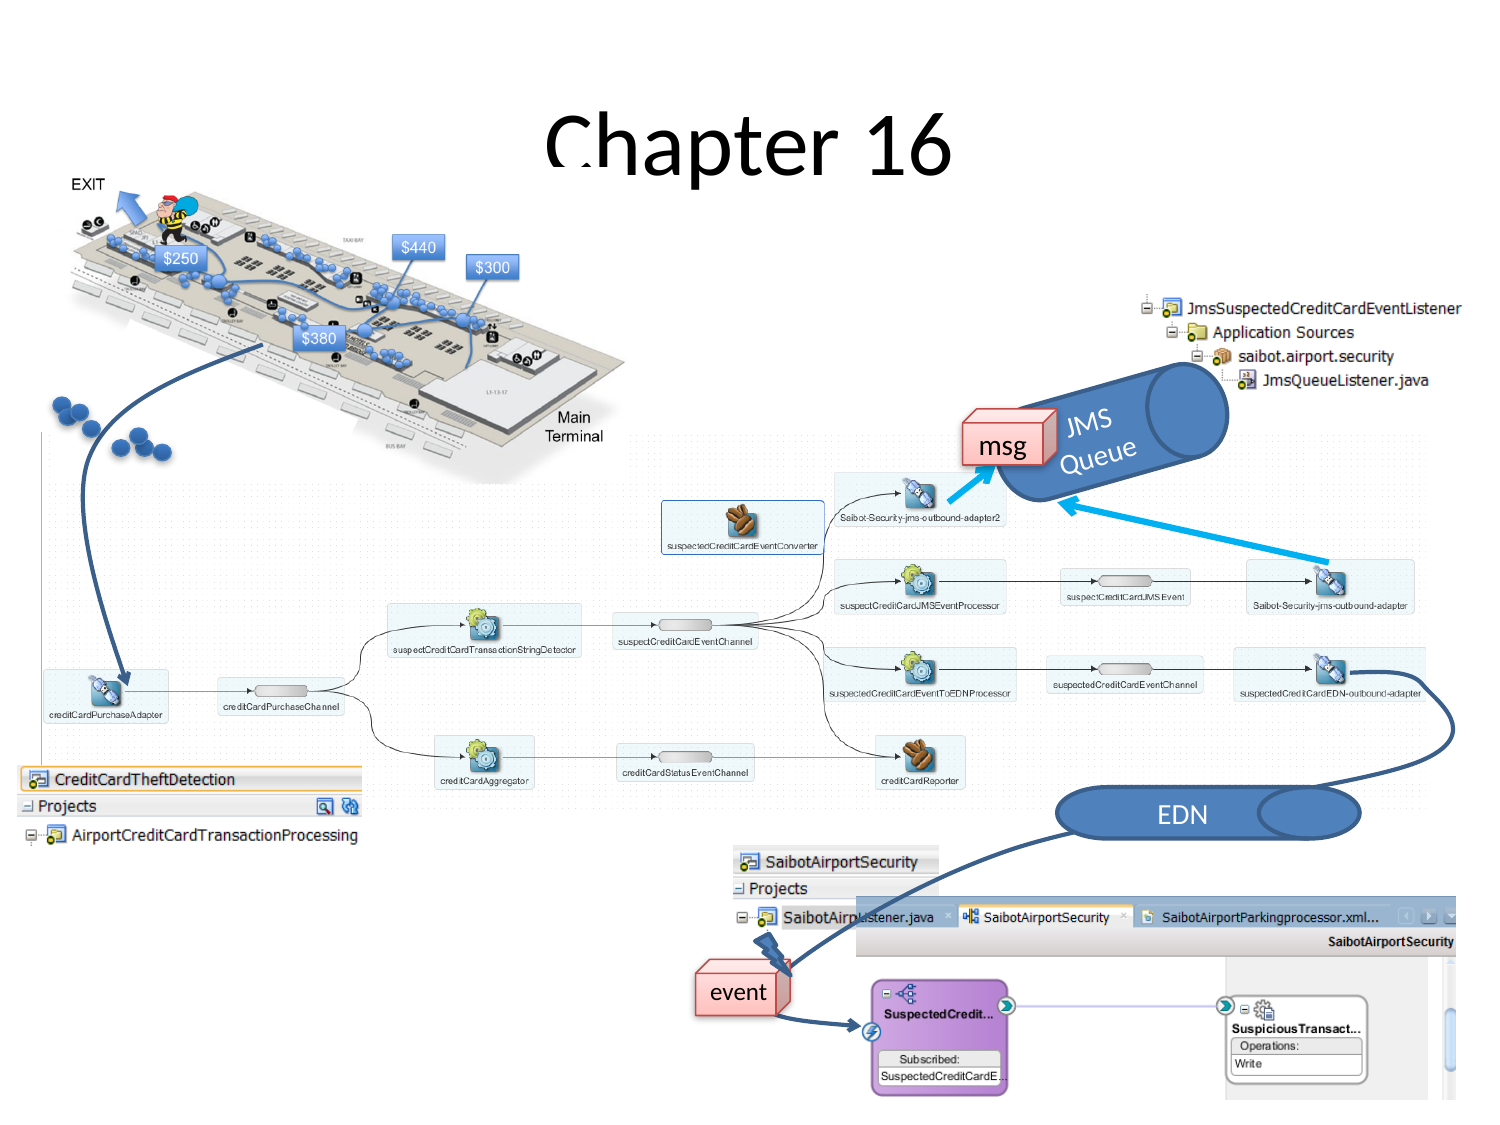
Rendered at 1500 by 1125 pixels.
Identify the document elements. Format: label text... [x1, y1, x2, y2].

text_box [1430, 689, 1456, 759]
text_box EDN [1057, 822, 1359, 841]
text_box [783, 958, 791, 968]
picture [1139, 293, 1463, 391]
text_box [782, 939, 850, 1033]
text_box [944, 831, 1118, 895]
text_box [694, 972, 780, 1017]
text_box msg [961, 408, 1058, 430]
picture [17, 167, 1426, 846]
text_box event [695, 968, 815, 1013]
text_box [699, 958, 770, 968]
text_box [752, 939, 793, 978]
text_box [1056, 502, 1330, 563]
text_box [948, 464, 999, 503]
picture [732, 845, 1456, 1100]
text_box JMS Queue [1022, 374, 1230, 430]
title Chapter 16 [75, 45, 1425, 233]
